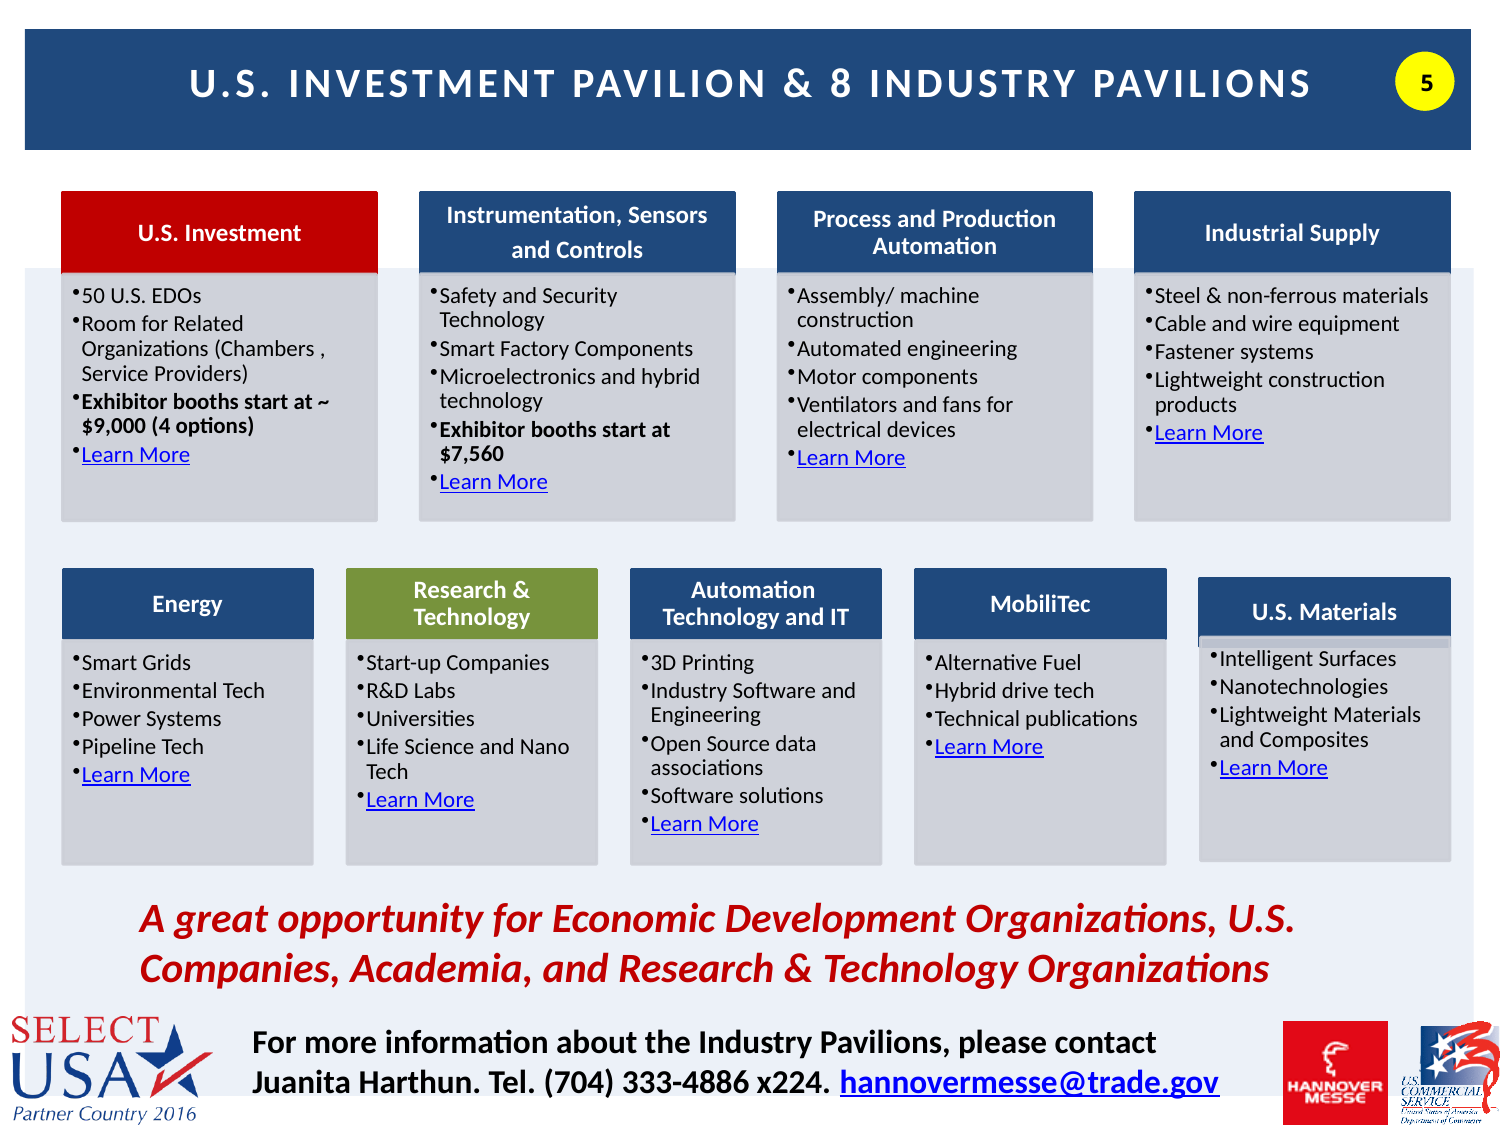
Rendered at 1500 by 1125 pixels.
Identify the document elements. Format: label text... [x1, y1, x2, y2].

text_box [1379, 49, 1476, 113]
text_box A great opportunity for Economic Development Organizations, U.S. Companies, Academia, and Research & Technology Organizations [125, 883, 1415, 999]
picture [12, 1016, 213, 1125]
picture [1399, 1020, 1500, 1125]
text_box For more information about the Industry Pavilions, please contact Juanita Harthun. Tel. (704) 333-4886 x224. hannovermesse@trade.gov [237, 1012, 1250, 1107]
title U.S. investment pavilion & 8 industry PAVILIONS [37, 12, 1463, 150]
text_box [62, 174, 1451, 538]
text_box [62, 559, 1451, 873]
picture [1283, 1020, 1388, 1125]
